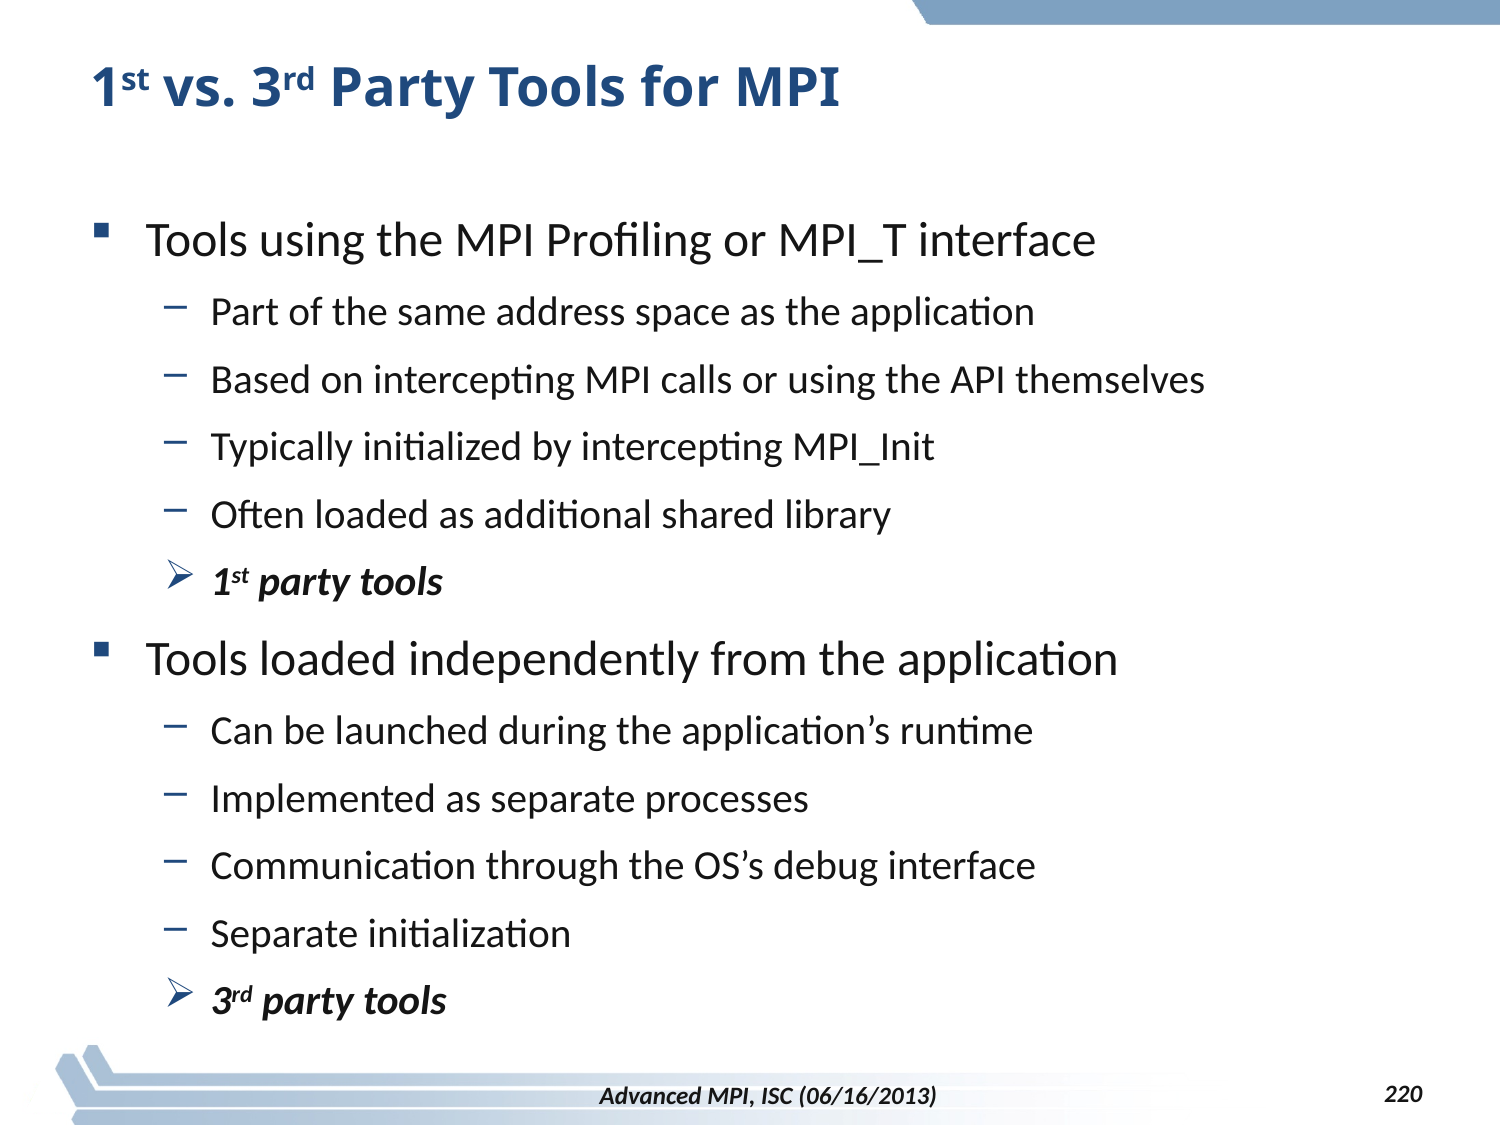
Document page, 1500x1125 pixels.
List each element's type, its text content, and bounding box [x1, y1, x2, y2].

list Tools using the MPI Profiling or MPI_T interface Part of the same address space as the application Based on intercepting MPI calls or using the API themselves Typically initialized by intercepting MPI_Init Often loaded as additional shared library 1st party tools Tools loaded independently from the application Can be launched during the application’s runtime Implemented as separate processes Communication through the OS’s debug interface Separate initialization 3rd party tools [74, 187, 1426, 1038]
picture [0, 1037, 1500, 1125]
picture [0, 0, 1500, 26]
slide_number 220 [1275, 1072, 1438, 1113]
footer Advanced MPI, ISC (06/16/2013) [324, 1074, 1213, 1116]
title 1st vs. 3rd Party Tools for MPI [74, 44, 1426, 176]
